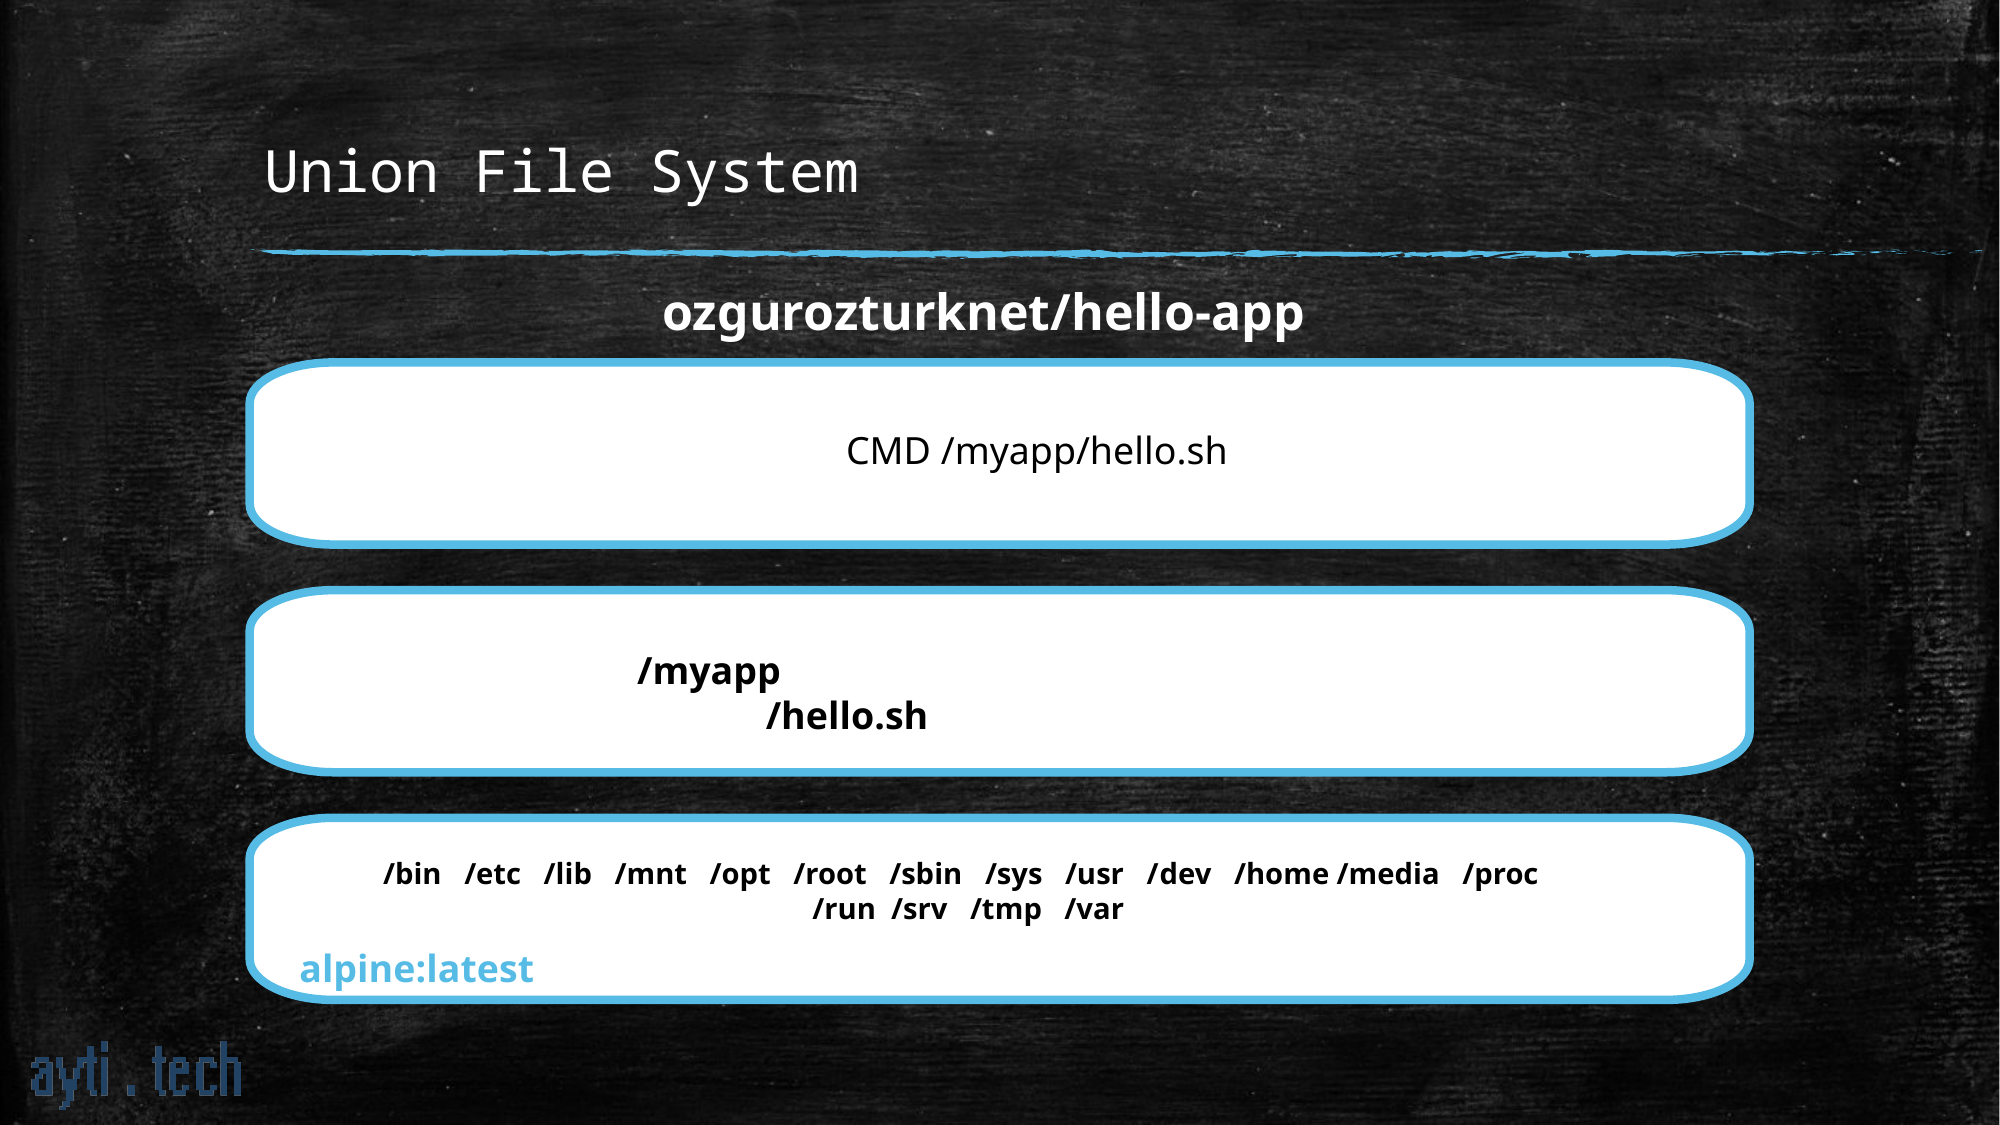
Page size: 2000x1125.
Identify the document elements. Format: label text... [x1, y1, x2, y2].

text_box ozgurozturknet/hello-app [647, 279, 1321, 349]
title Union File System [249, 45, 1750, 213]
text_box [249, 362, 1750, 1000]
picture [24, 1035, 250, 1113]
